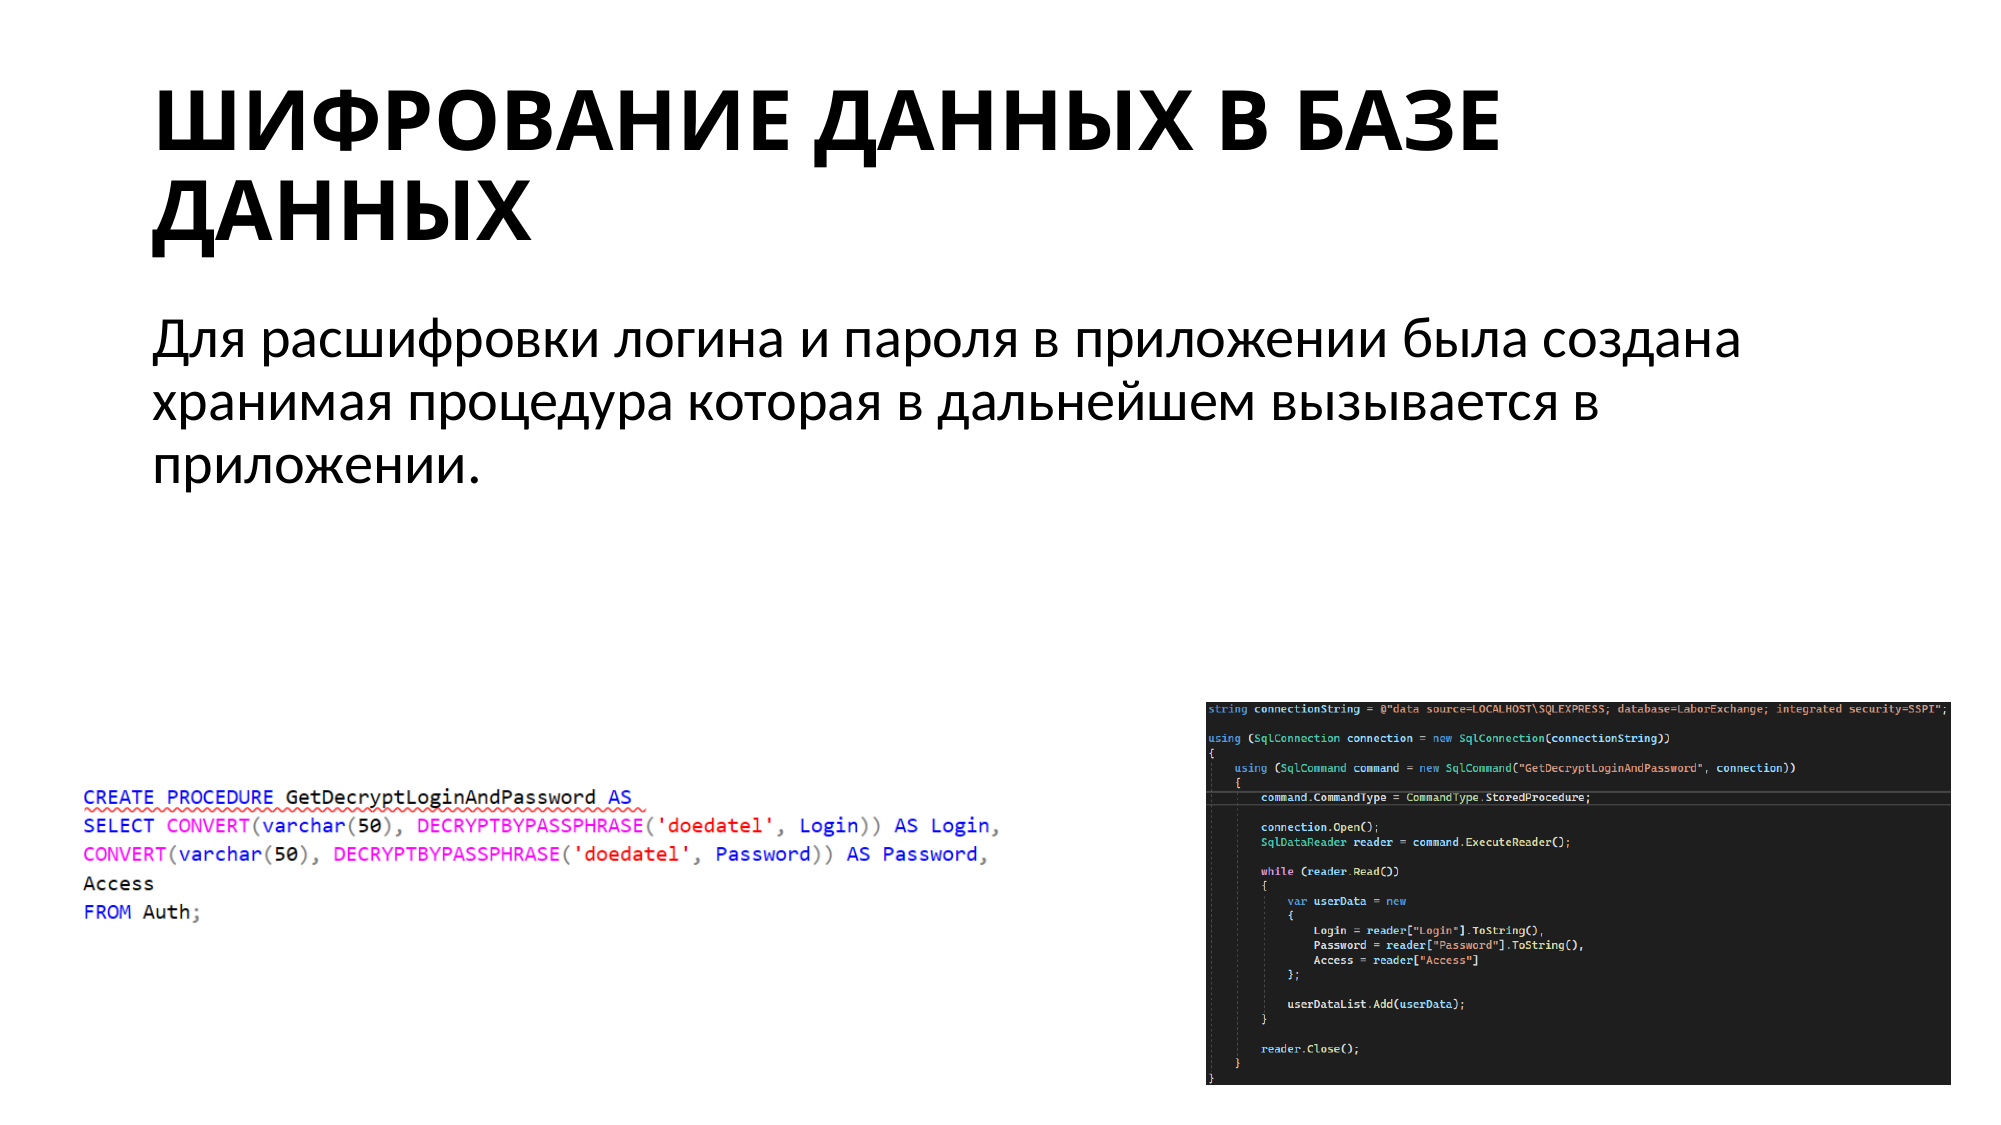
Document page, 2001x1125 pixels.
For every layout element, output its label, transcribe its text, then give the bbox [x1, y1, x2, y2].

picture [83, 786, 1000, 924]
list Для расшифровки логина и пароля в приложении была создана хранимая процедура которая в дальнейшем вызывается в приложении. [137, 299, 1863, 807]
picture [1206, 702, 1951, 1085]
title Шифрование данных в базе данных [137, 59, 1863, 278]
